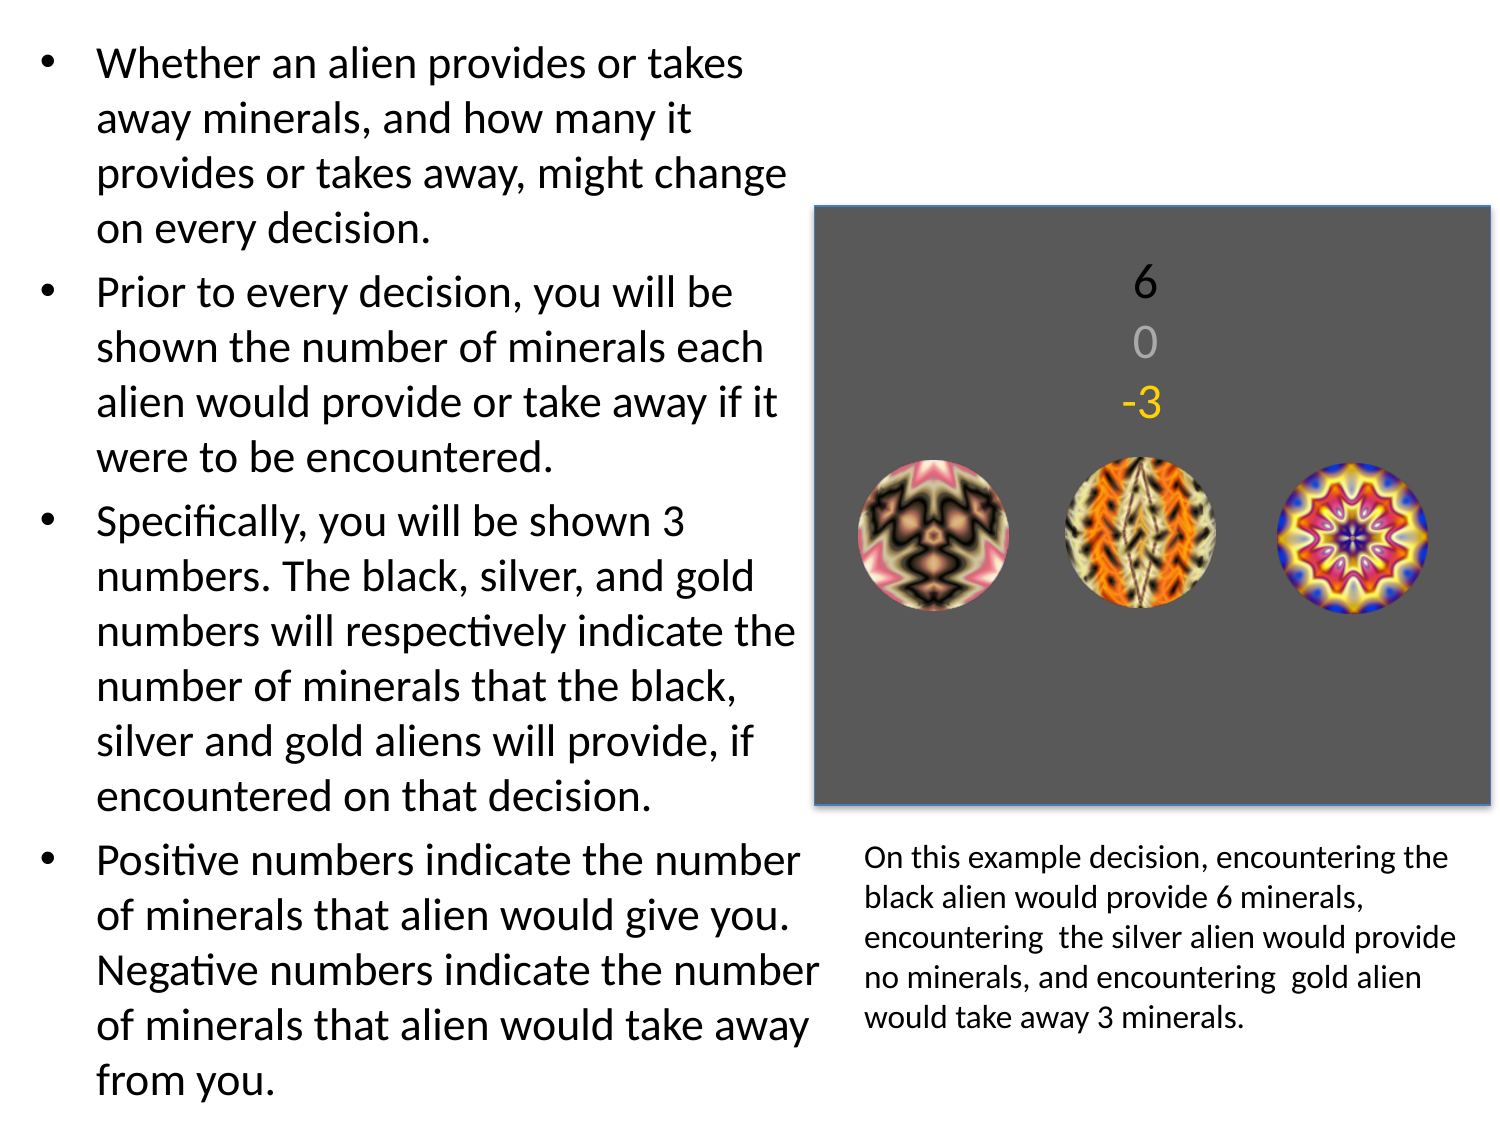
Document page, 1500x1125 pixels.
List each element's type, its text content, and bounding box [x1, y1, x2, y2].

text_box [814, 205, 1491, 806]
picture [1065, 456, 1217, 608]
text_box 6 0 -3 [1106, 240, 1178, 436]
text_box On this example decision, encountering the black alien would provide 6 minerals, encountering the silver alien would provide no minerals, and encountering gold alien would take away 3 minerals. [849, 828, 1500, 1043]
picture [1277, 462, 1428, 614]
list Whether an alien provides or takes away minerals, and how many it provides or takes away, might change on every decision. Prior to every decision, you will be shown the number of minerals each alien would provide or take away if it were to be encountered. Specifically, you will be shown 3 numbers. The black, silver, and gold numbers will respectively indicate the number of minerals that the black, silver and gold aliens will provide, if encountered on that decision. Positive numbers indicate the number of minerals that alien would give you. Negative numbers indicate the number of minerals that alien would take away from you. [24, 25, 842, 1010]
picture [858, 459, 1009, 611]
